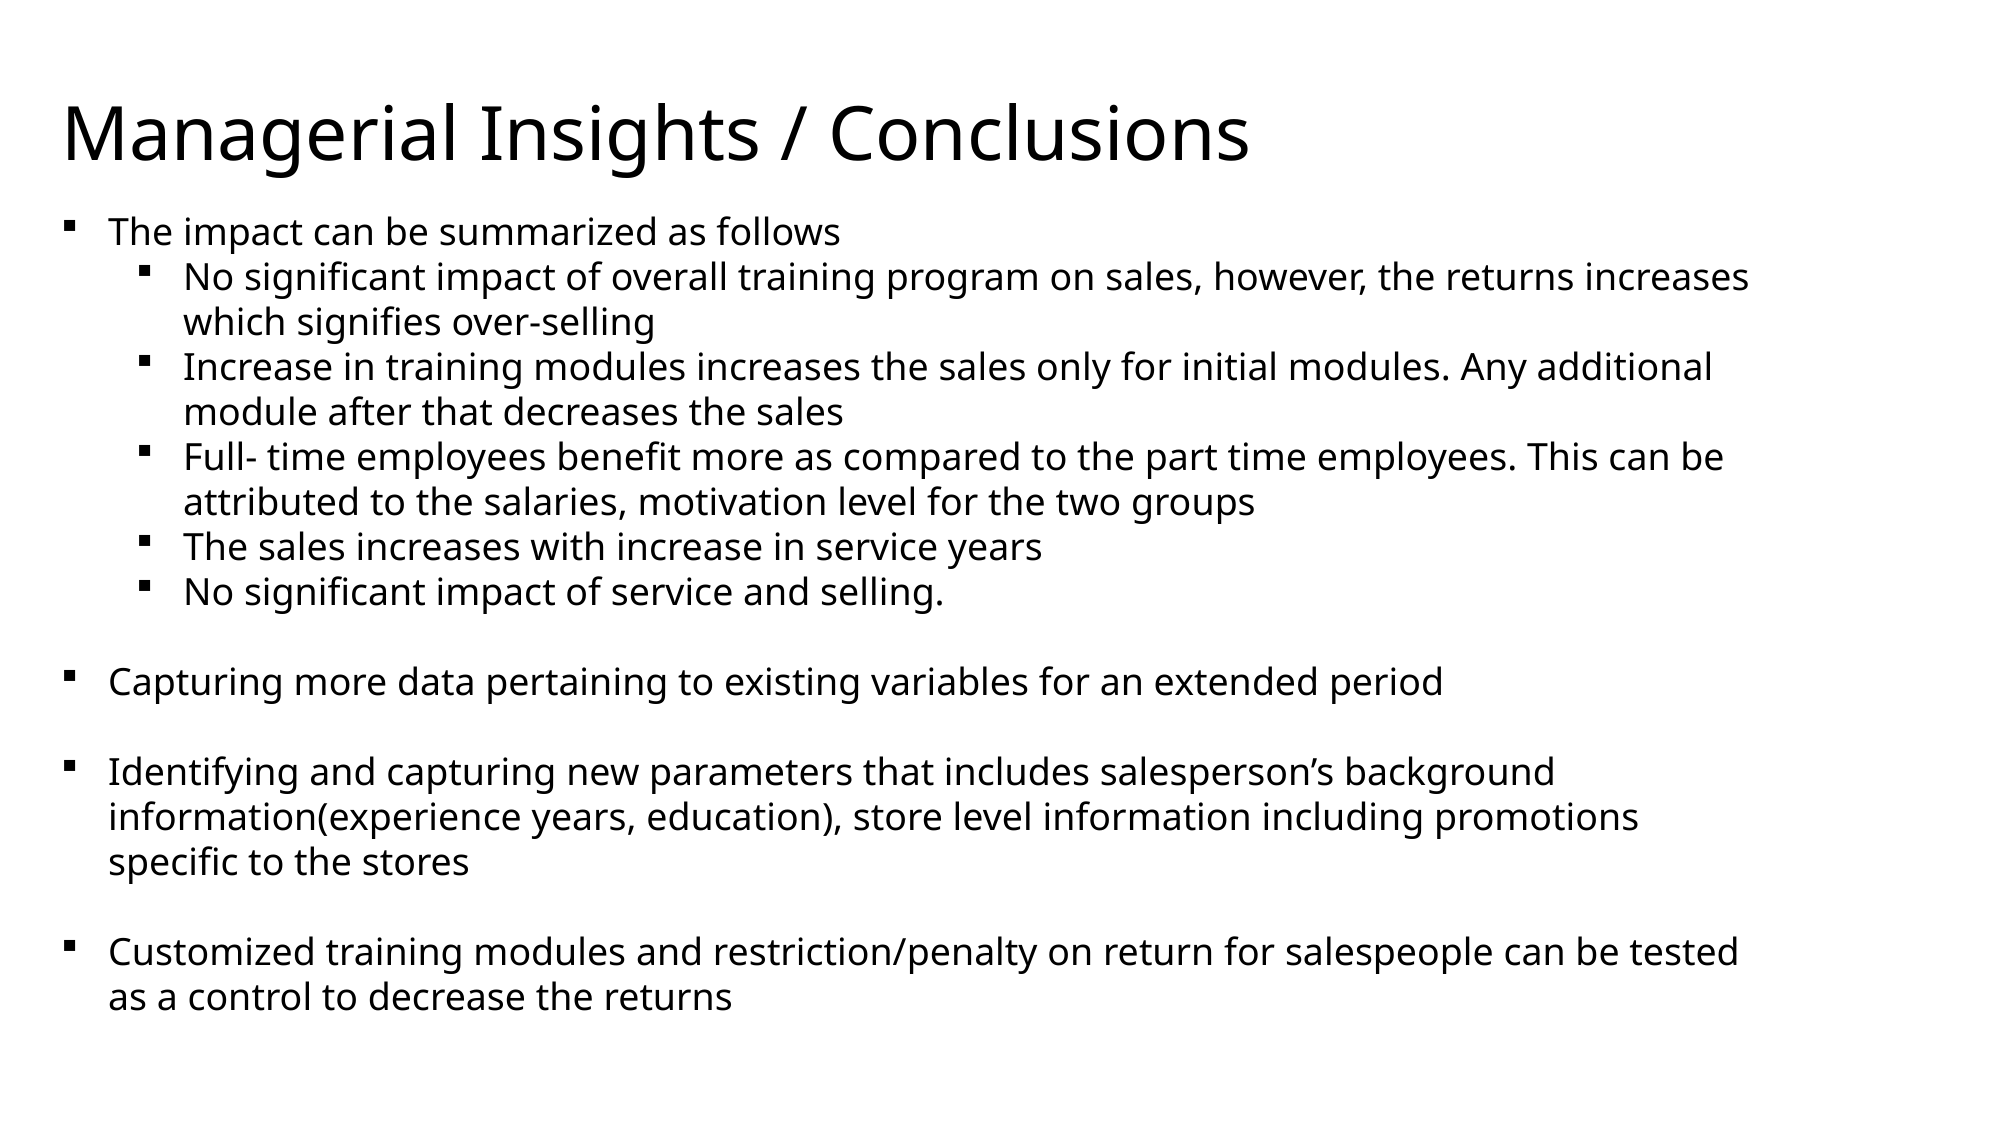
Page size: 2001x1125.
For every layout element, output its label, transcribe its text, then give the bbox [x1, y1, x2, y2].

title Managerial Insights / Conclusions [46, 27, 1772, 201]
text_box The impact can be summarized as follows No significant impact of overall training program on sales, however, the returns increases which signifies over-selling Increase in training modules increases the sales only for initial modules. Any additional module after that decreases the sales Full- time employees benefit more as compared to the part time employees. This can be attributed to the salaries, motivation level for the two groups The sales increases with increase in service years No significant impact of service and selling. Capturing more data pertaining to existing variables for an extended period Identifying and capturing new parameters that includes salesperson’s background information(experience years, education), store level information including promotions specific to the stores Customized training modules and restriction/penalty on return for salespeople can be tested as a control to decrease the returns [46, 201, 1787, 1116]
